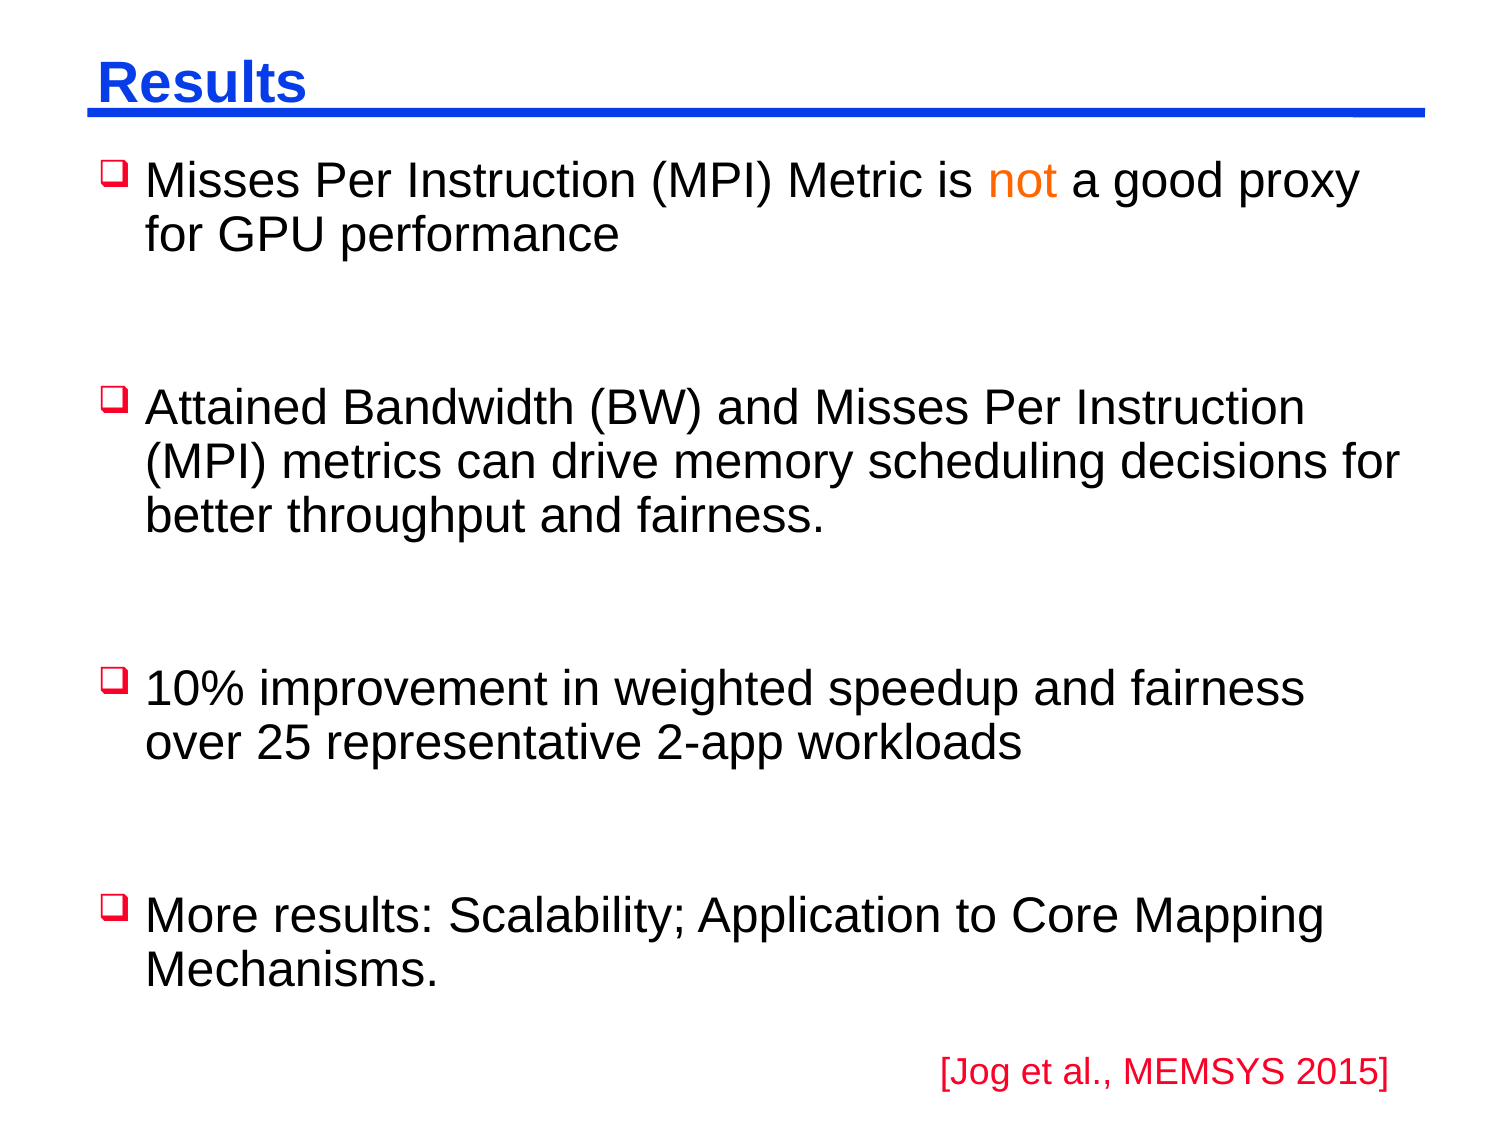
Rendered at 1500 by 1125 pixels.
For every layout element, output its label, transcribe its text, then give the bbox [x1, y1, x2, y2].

list Misses Per Instruction (MPI) Metric is not a good proxy for GPU performance Attained Bandwidth (BW) and Misses Per Instruction (MPI) metrics can drive memory scheduling decisions for better throughput and fairness. 10% improvement in weighted speedup and fairness over 25 representative 2-app workloads More results: Scalability; Application to Core Mapping Mechanisms. [86, 149, 1426, 544]
text_box [Jog et al., MEMSYS 2015] [924, 1039, 1425, 1100]
title Results [86, 49, 1426, 120]
